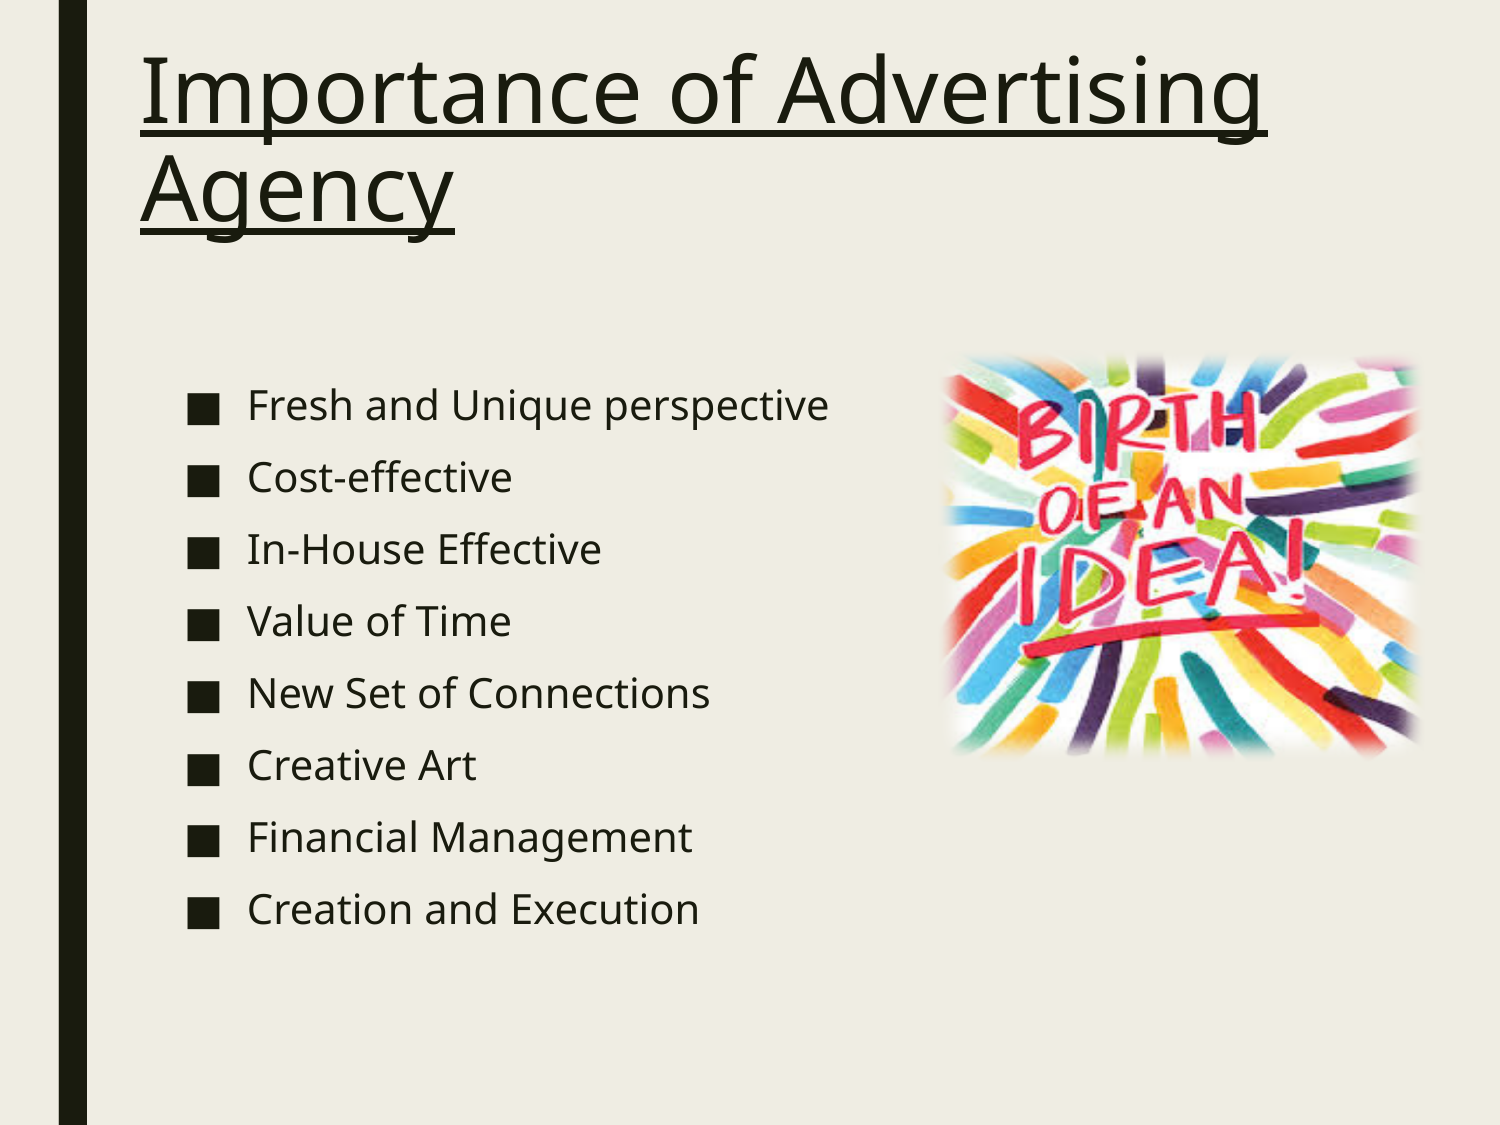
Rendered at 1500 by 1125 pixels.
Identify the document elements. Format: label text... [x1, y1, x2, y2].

picture [937, 349, 1425, 763]
title Importance of Advertising Agency [125, 37, 1400, 302]
list Fresh and Unique perspective Cost-effective In-House Effective Value of Time New Set of Connections Creative Art Financial Management Creation and Execution [168, 375, 1351, 963]
